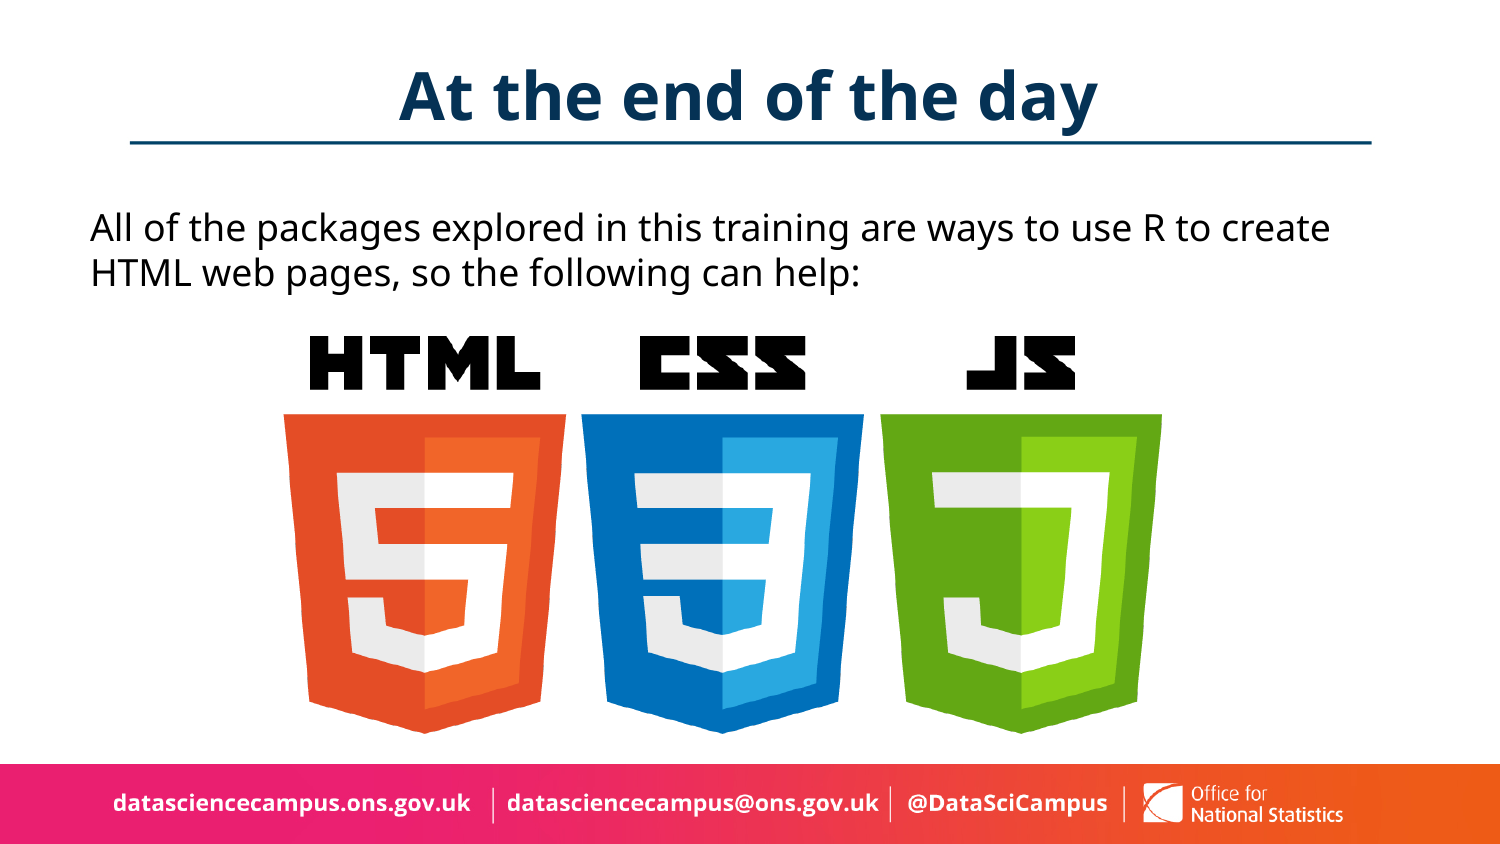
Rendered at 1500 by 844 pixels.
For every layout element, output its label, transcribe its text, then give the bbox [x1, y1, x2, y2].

title At the end of the day [217, 22, 1281, 164]
list All of the packages explored in this training are ways to use R to create HTML web pages, so the following can help: [75, 196, 1425, 754]
picture [0, 0, 1500, 844]
